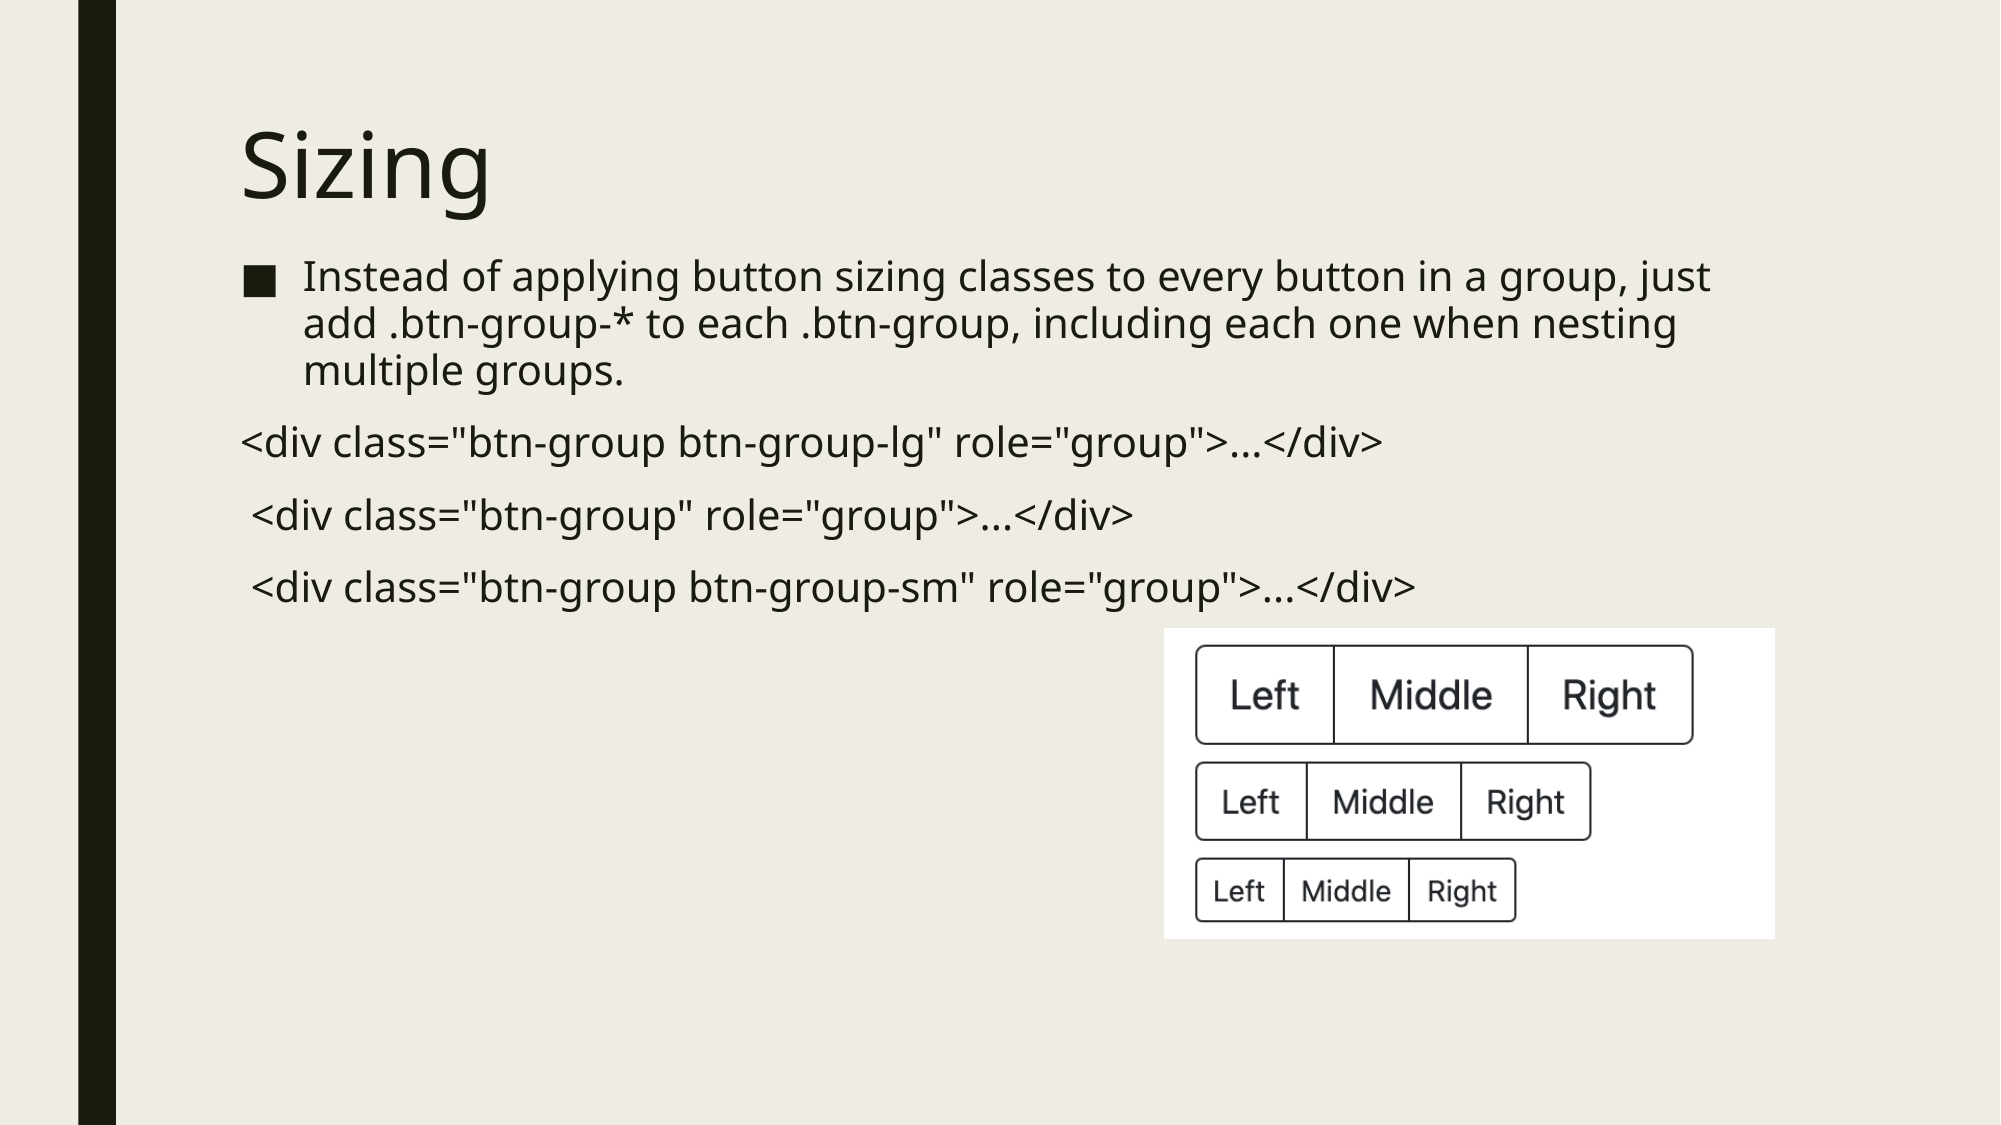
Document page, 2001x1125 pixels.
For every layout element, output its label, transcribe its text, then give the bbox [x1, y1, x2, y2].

list Instead of applying button sizing classes to every button in a group, just add .btn-group-* to each .btn-group, including each one when nesting multiple groups. <div class="btn-group btn-group-lg" role="group">...</div> <div class="btn-group" role="group">...</div> <div class="btn-group btn-group-sm" role="group">...</div> [225, 246, 1800, 1125]
title Sizing [225, 112, 1800, 246]
picture [1164, 628, 1775, 940]
